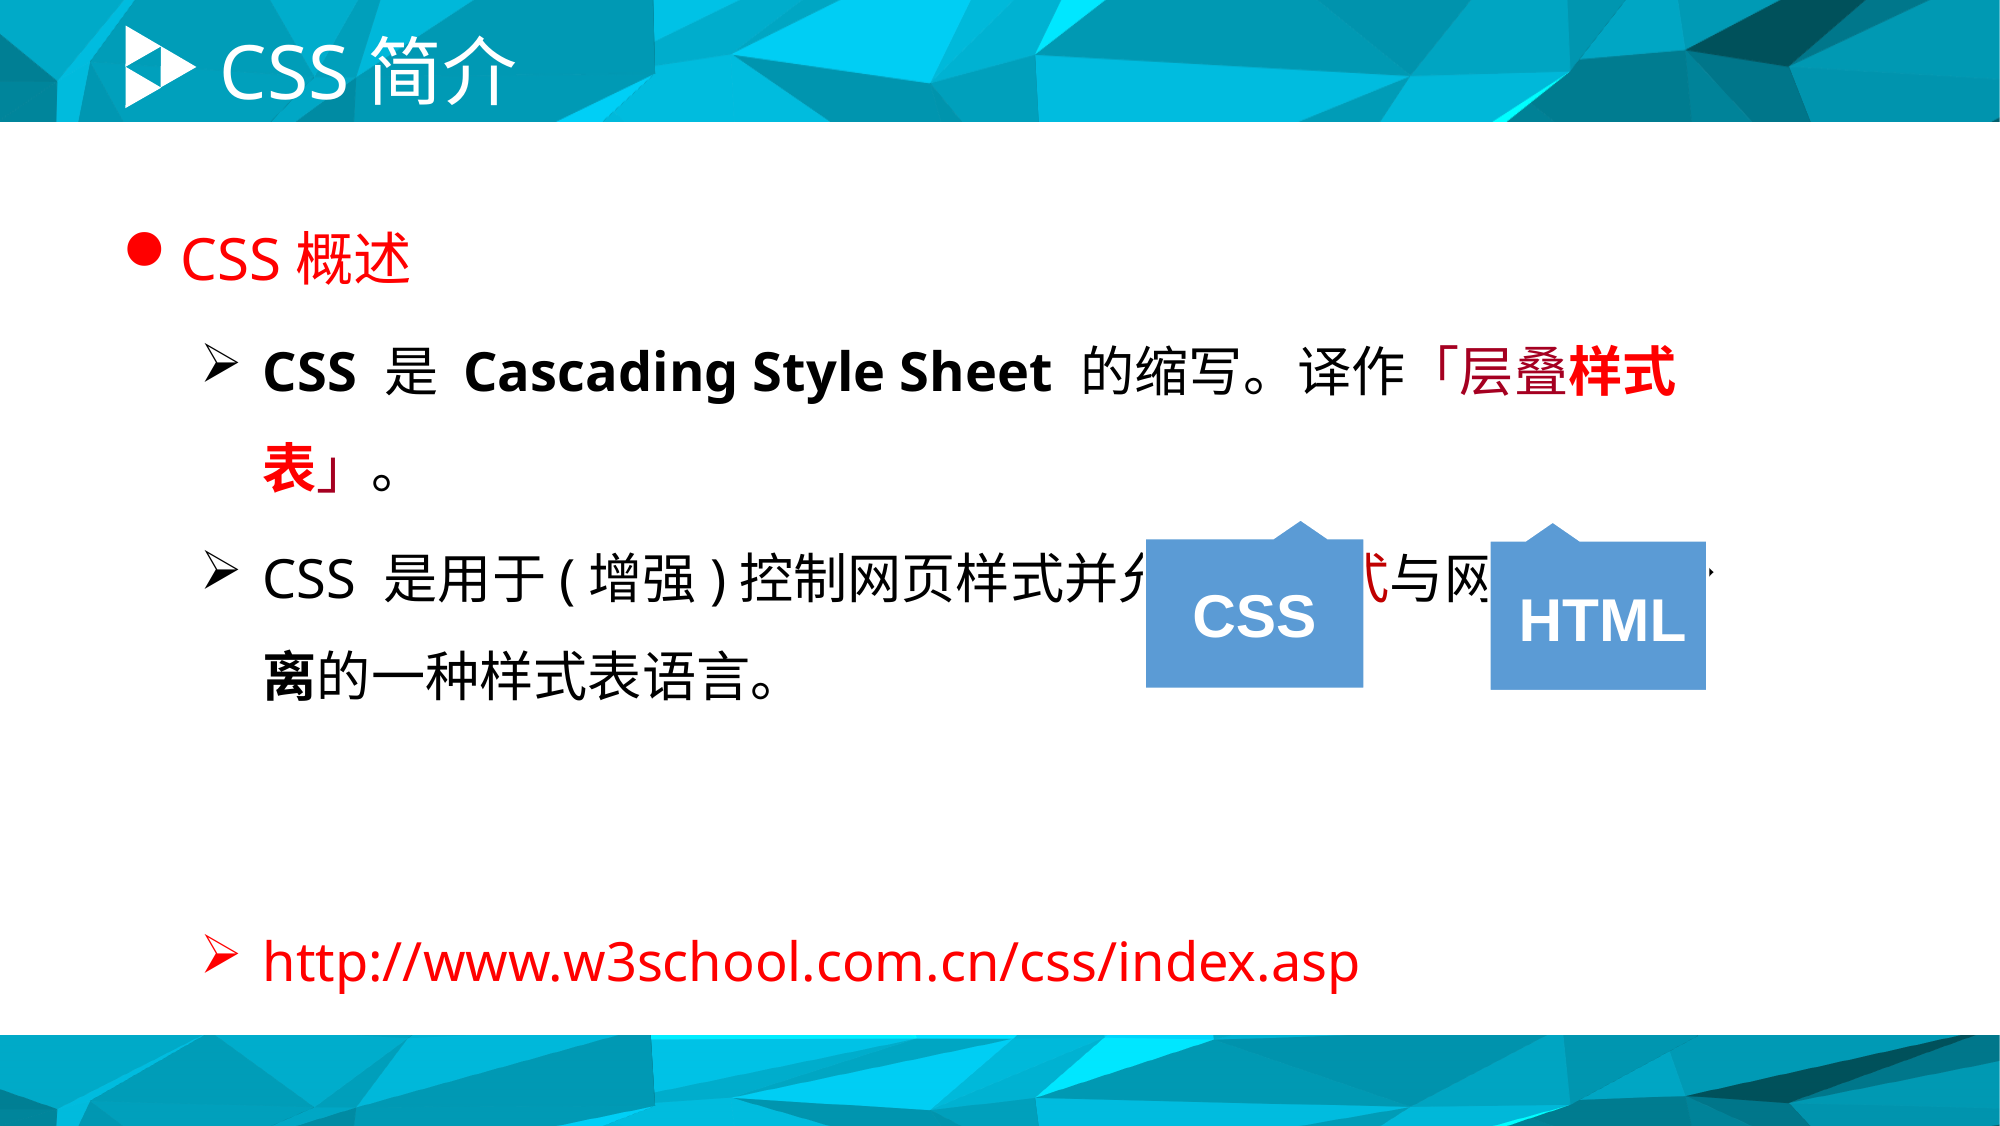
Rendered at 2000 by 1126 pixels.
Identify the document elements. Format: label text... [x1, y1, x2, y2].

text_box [1144, 537, 1708, 692]
picture [0, 0, 2000, 122]
picture [0, 1035, 2000, 1126]
list CSS概述 CSS 是 Cascading Style Sheet 的缩写。译作「层叠样式表」。 CSS 是用于(增强)控制网页样式并允许将样式与网页内容分离的一种样式表语言。 http://www.w3school.com.cn/css/index.asp [104, 178, 1784, 978]
title CSS简介 [201, 24, 1927, 127]
